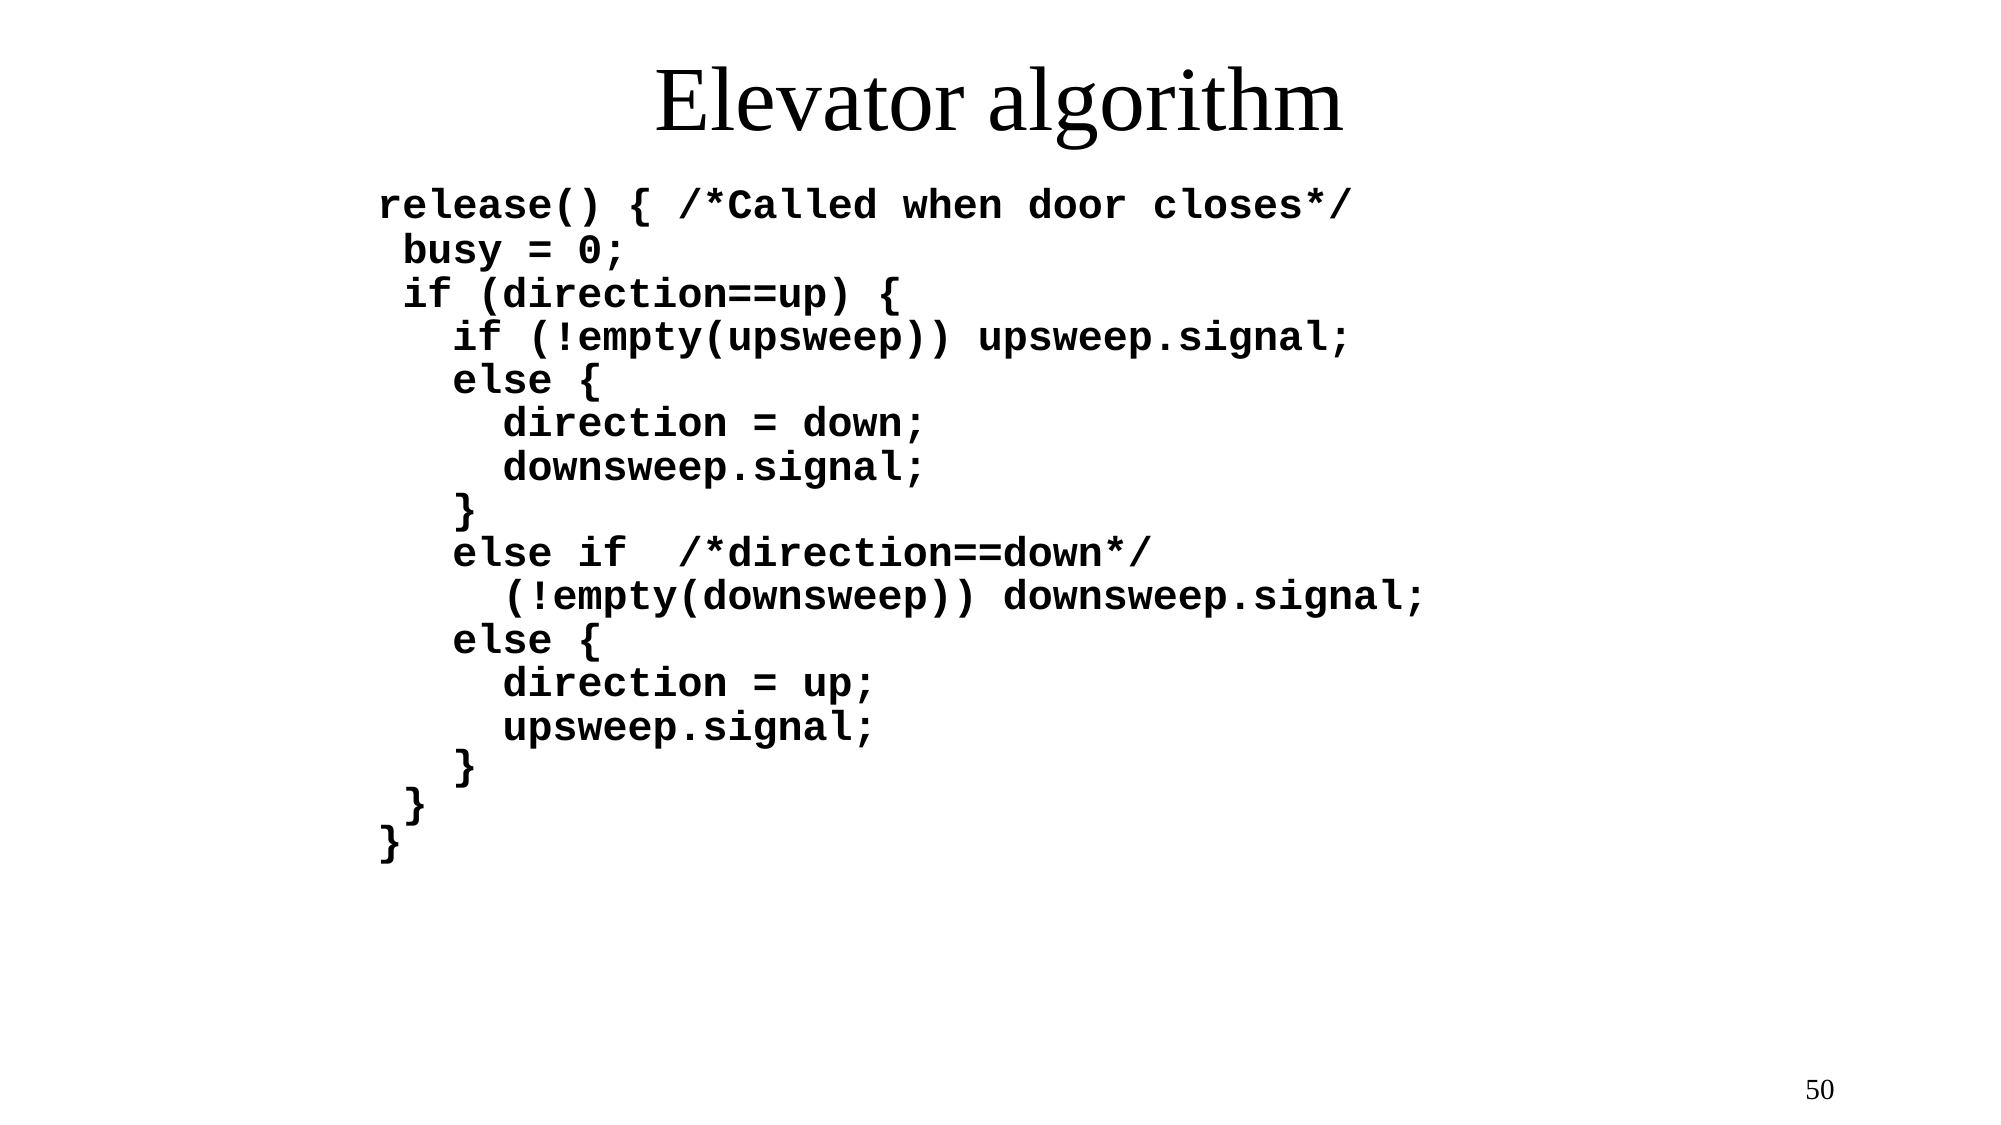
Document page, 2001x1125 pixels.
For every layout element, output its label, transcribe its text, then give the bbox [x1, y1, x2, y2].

list release() { /*Called when door closes*/ busy = 0; if (direction==up) { if (!empty(upsweep)) upsweep.signal; else { direction = down; downsweep.signal; } else if /*direction==down*/ (!empty(downsweep)) downsweep.signal; else { direction = up; upsweep.signal; } } } [362, 174, 1638, 988]
title Elevator algorithm [150, 37, 1850, 150]
slide_number 50 [1433, 1062, 1851, 1125]
